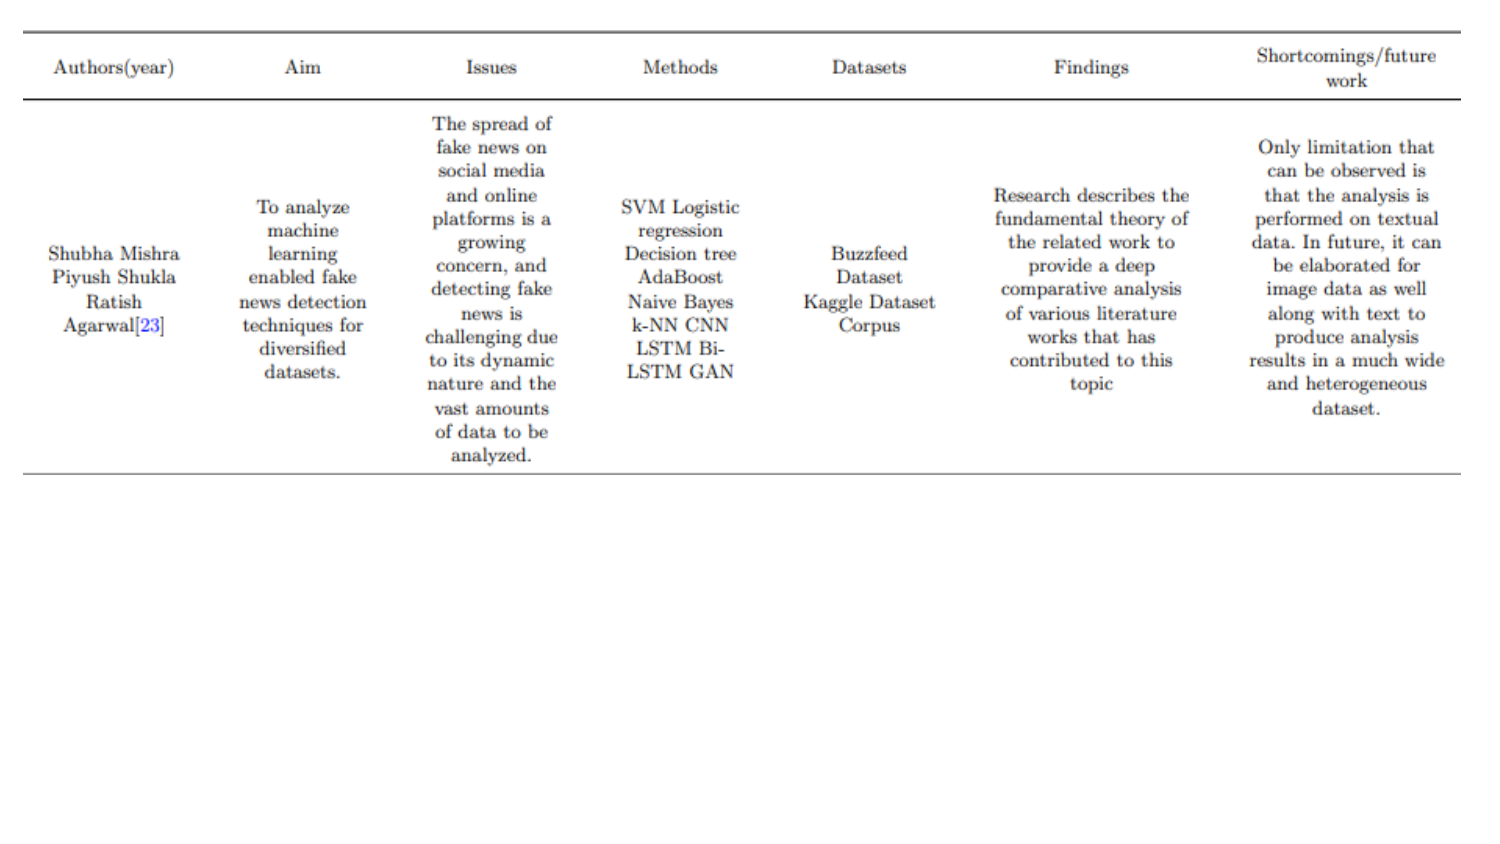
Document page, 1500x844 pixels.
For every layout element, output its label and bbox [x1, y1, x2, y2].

picture [23, 24, 1462, 475]
